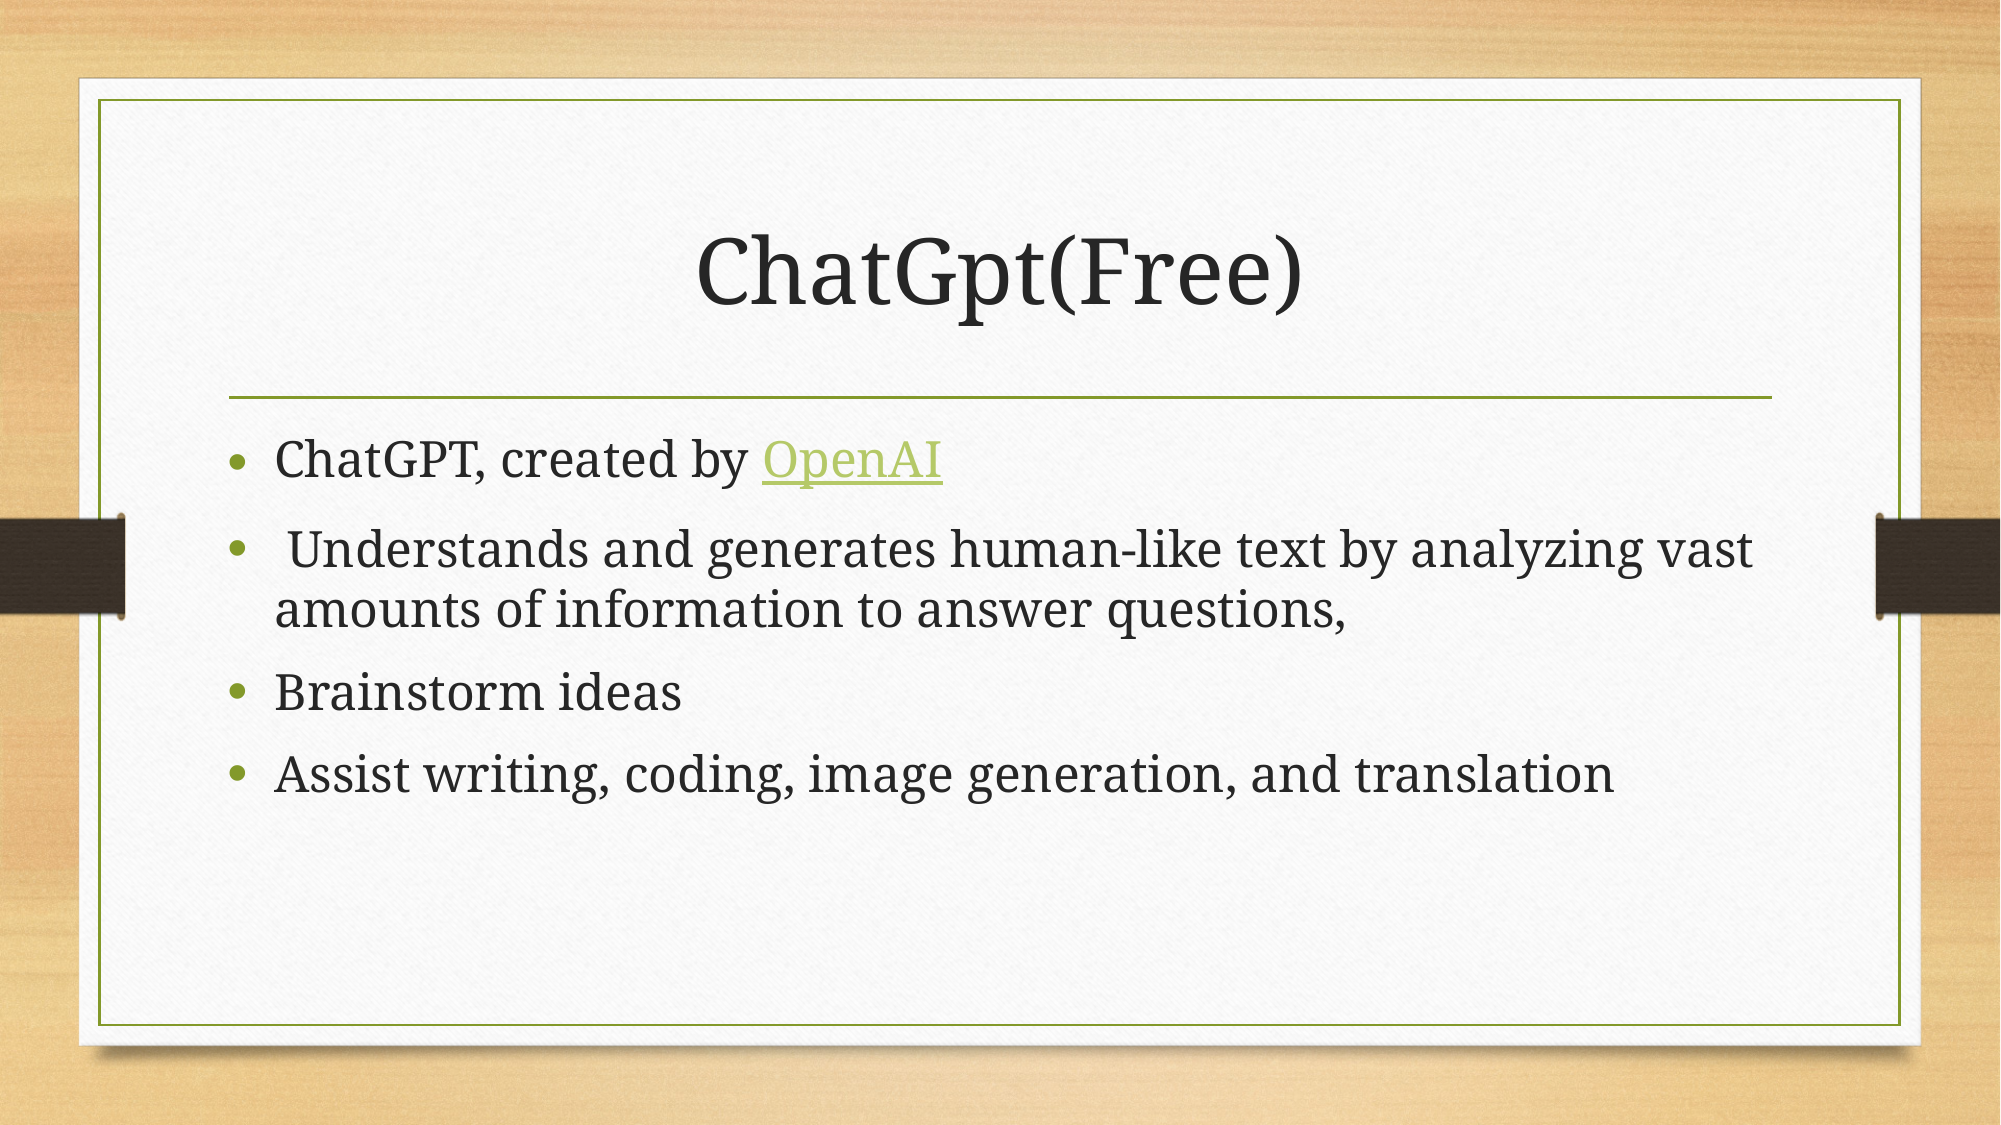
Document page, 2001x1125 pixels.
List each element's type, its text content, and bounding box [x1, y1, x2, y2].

list ChatGPT, created by OpenAI Understands and generates human-like text by analyzing vast amounts of information to answer questions, Brainstorm ideas Assist writing, coding, image generation, and translation [212, 419, 1788, 964]
picture [0, 0, 2001, 1125]
title ChatGpt(Free) [212, 161, 1788, 375]
